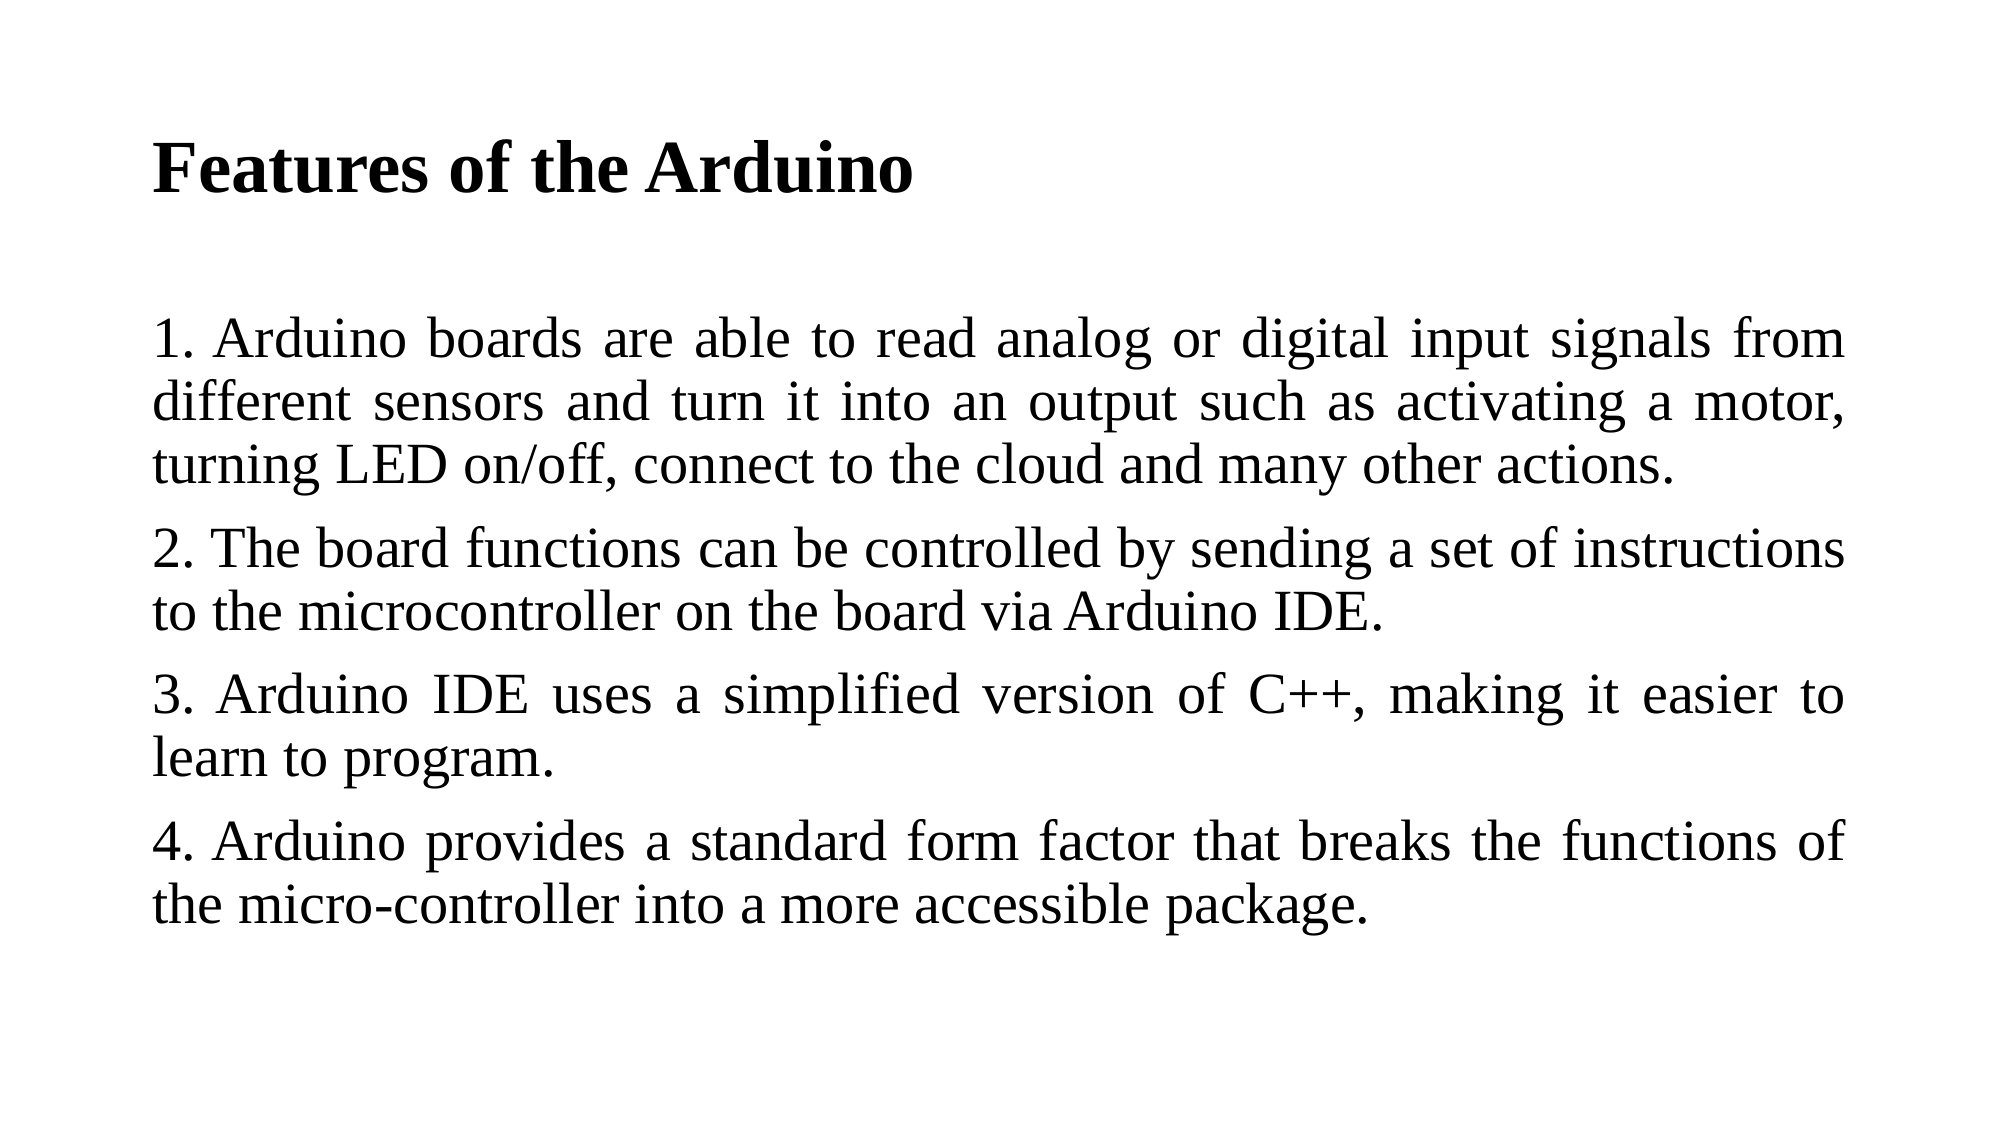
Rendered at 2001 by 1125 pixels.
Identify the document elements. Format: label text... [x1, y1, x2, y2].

list 1. Arduino boards are able to read analog or digital input signals from different sensors and turn it into an output such as activating a motor, turning LED on/off, connect to the cloud and many other actions. 2. The board functions can be controlled by sending a set of instructions to the microcontroller on the board via Arduino IDE. 3. Arduino IDE uses a simplified version of C++, making it easier to learn to program. 4. Arduino provides a standard form factor that breaks the functions of the micro-controller into a more accessible package. [137, 299, 1863, 1014]
title Features of the Arduino [137, 59, 1863, 278]
